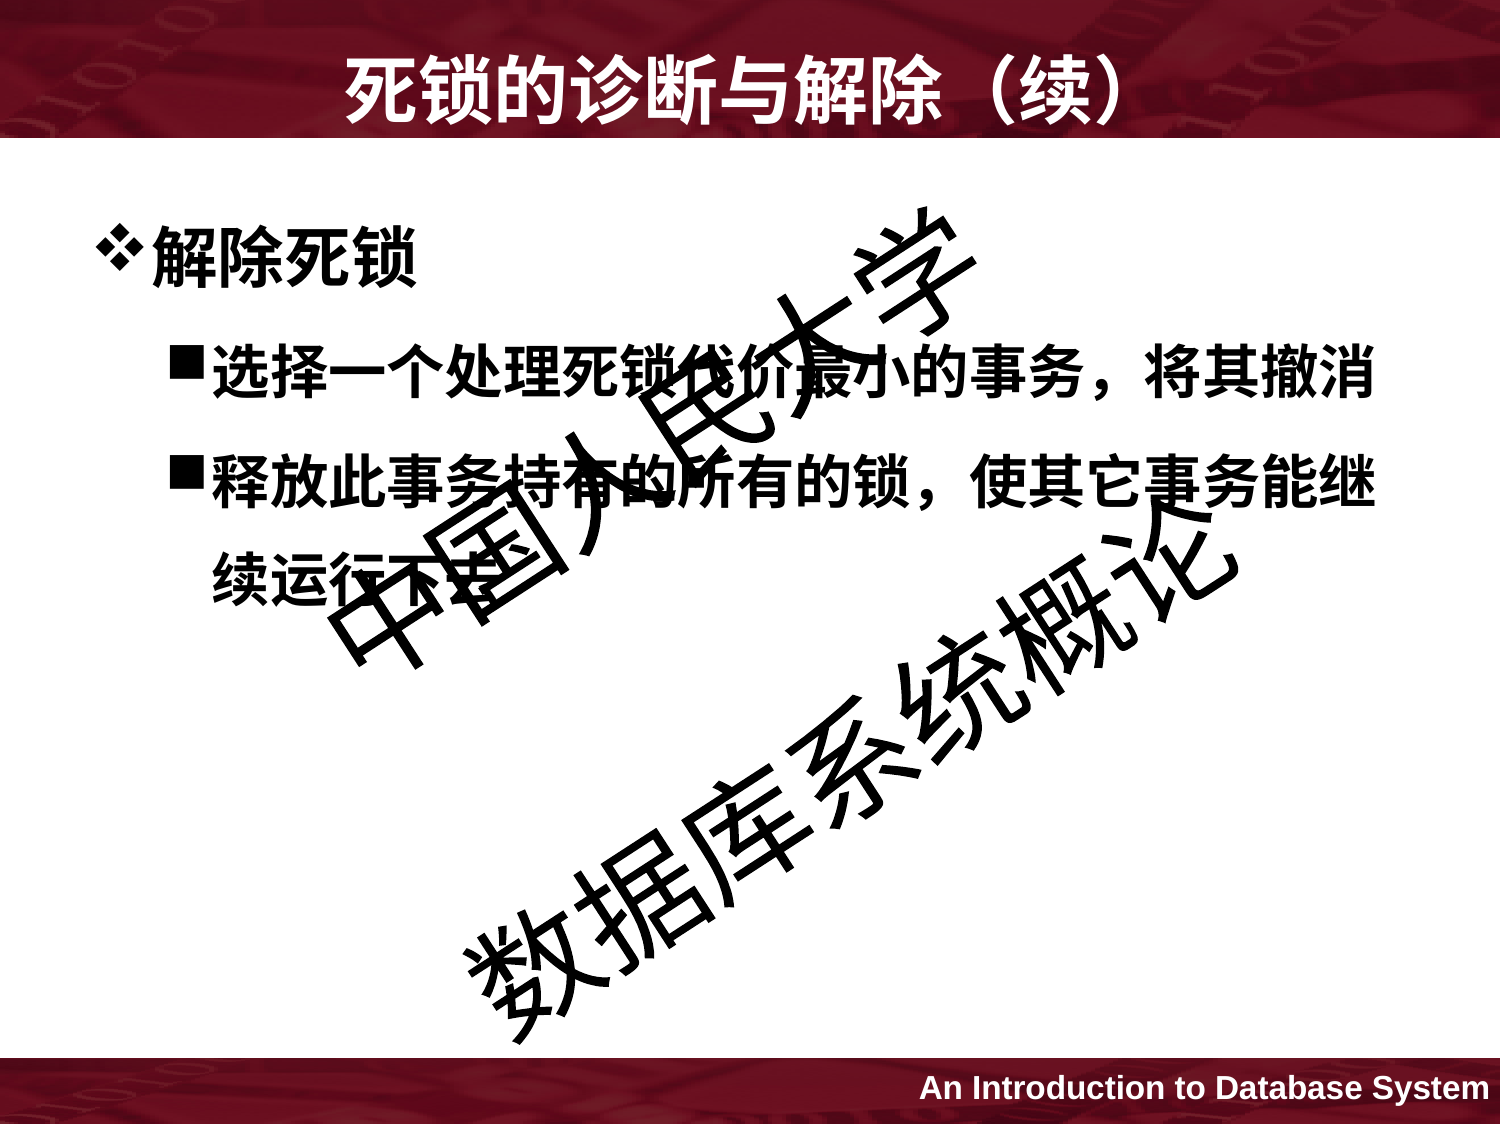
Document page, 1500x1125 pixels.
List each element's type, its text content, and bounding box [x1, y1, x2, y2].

picture [0, 1058, 1500, 1124]
list 解除死锁 选择一个处理死锁代价最小的事务，将其撤消 释放此事务持有的所有的锁，使其它事务能继续运行下去 [74, 207, 1426, 1038]
title 死锁的诊断与解除（续） [149, 41, 1363, 135]
picture [0, 0, 1500, 138]
